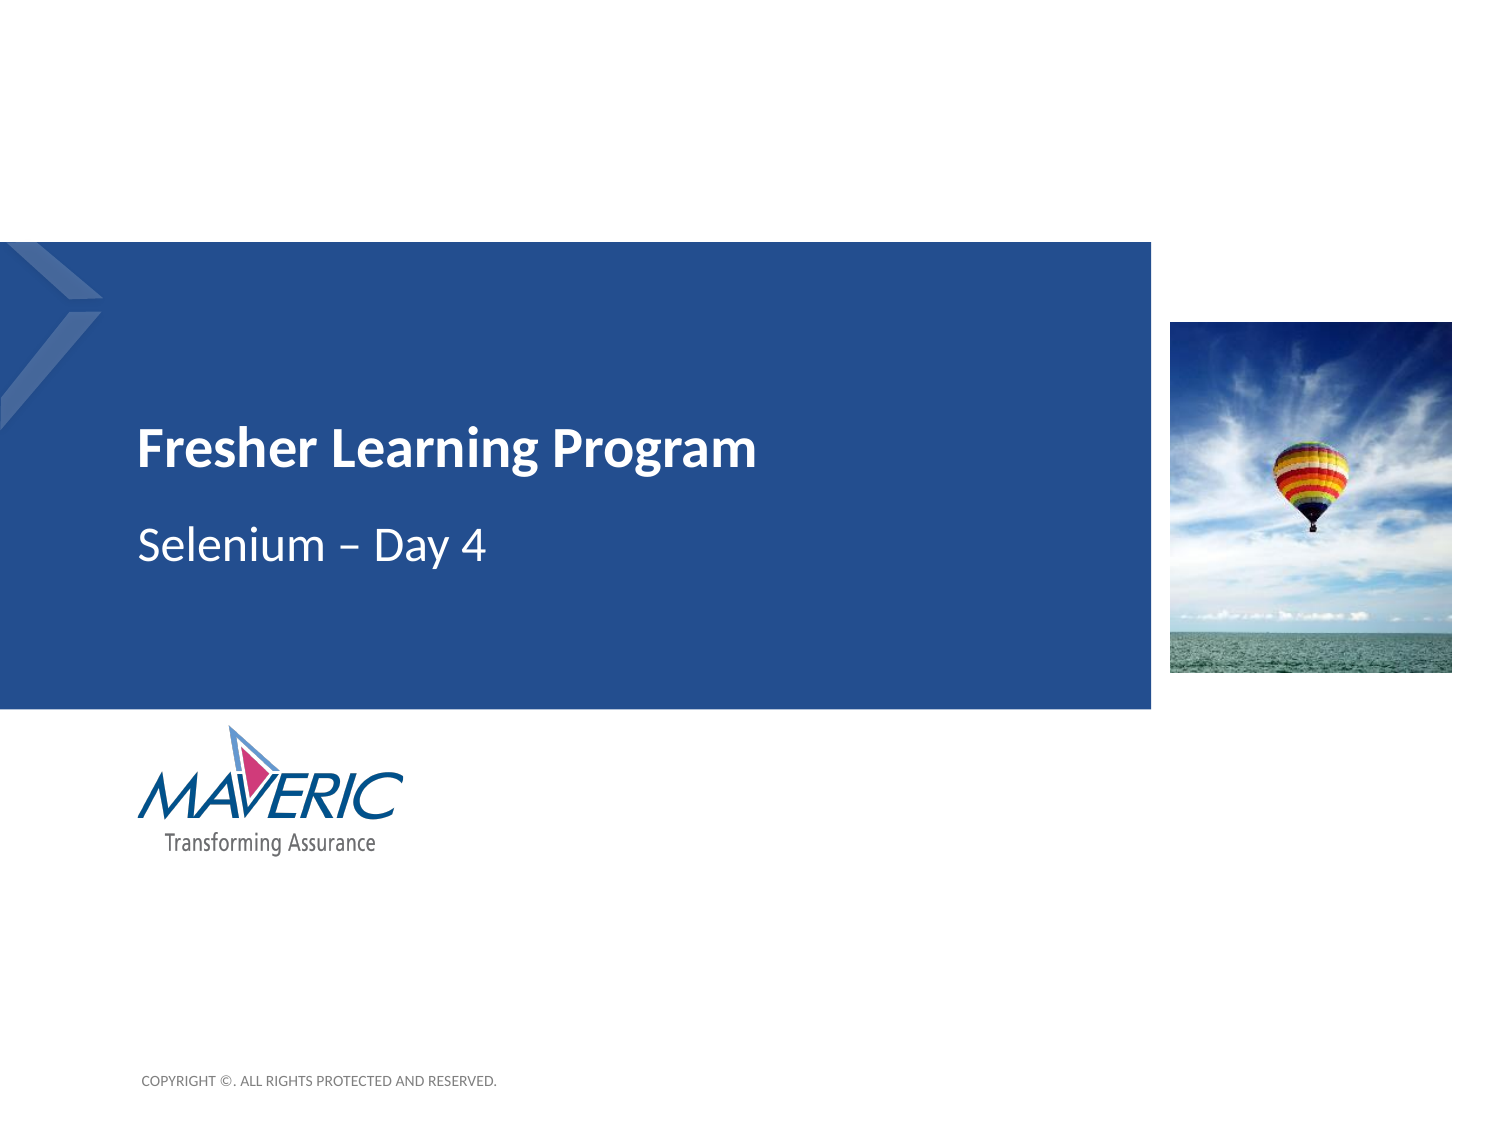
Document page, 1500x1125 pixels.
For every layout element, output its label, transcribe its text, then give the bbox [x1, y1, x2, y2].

subtitle Selenium – Day 4 [137, 511, 1134, 572]
picture [1169, 321, 1452, 673]
title Fresher Learning Program [137, 408, 1134, 479]
